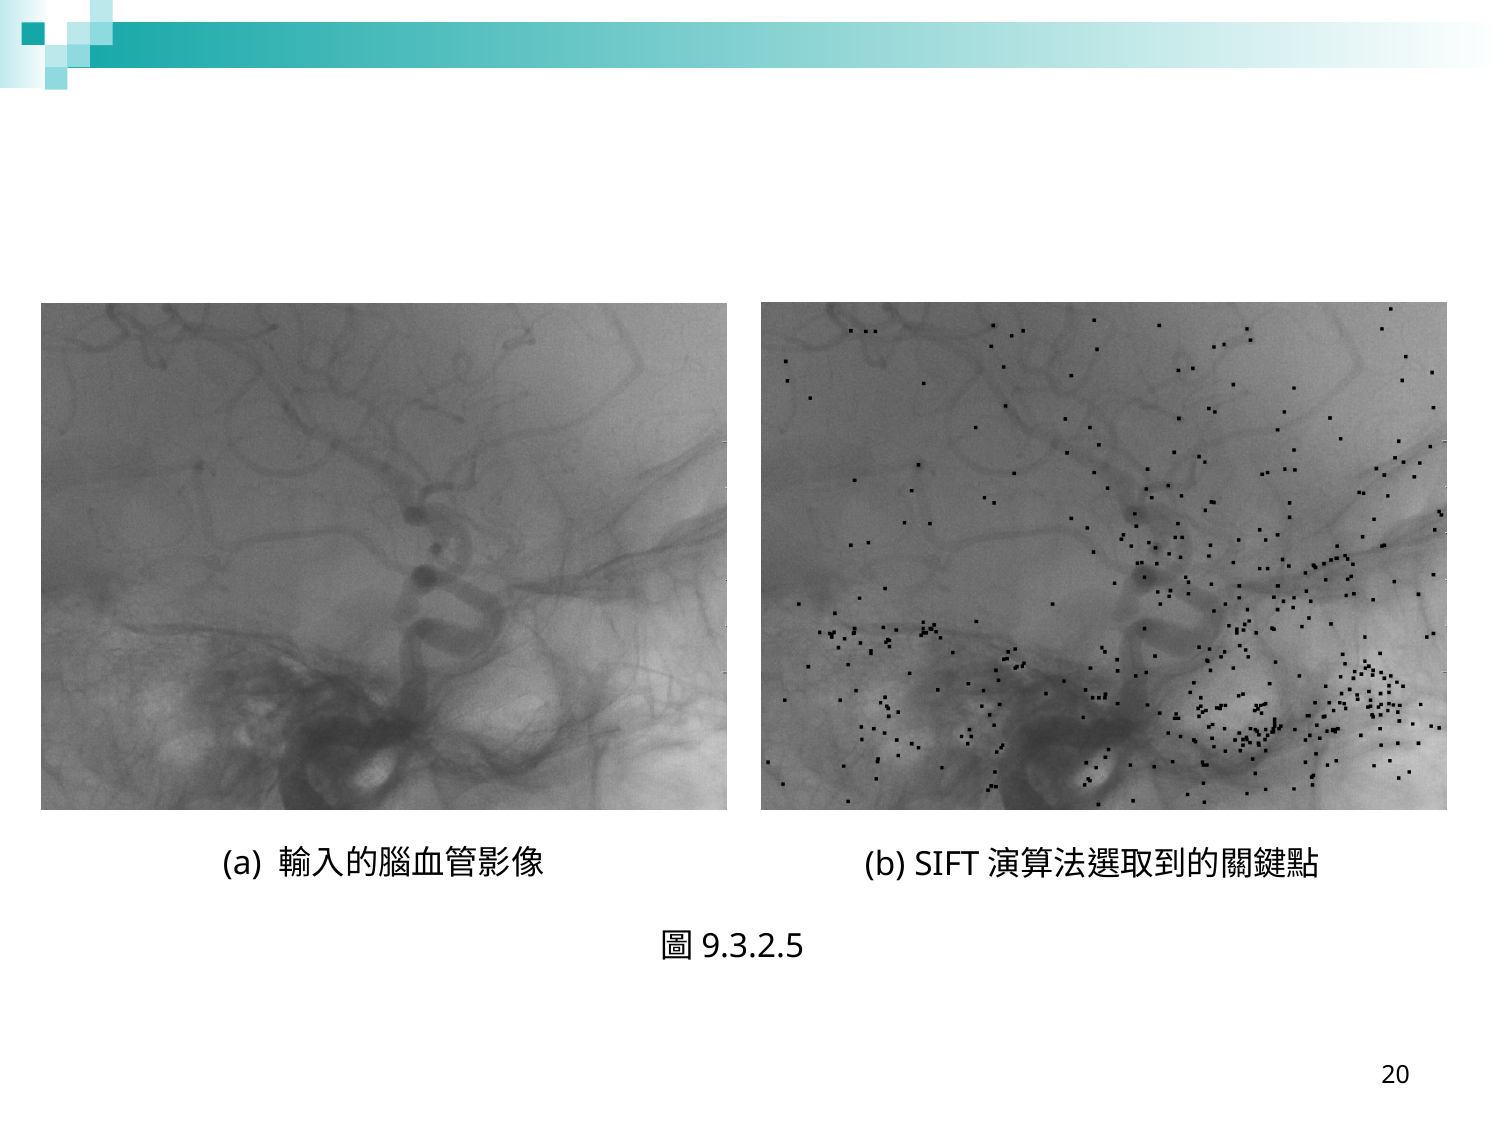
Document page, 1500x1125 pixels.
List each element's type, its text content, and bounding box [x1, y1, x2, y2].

slide_number 20 [1074, 1024, 1426, 1101]
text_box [40, 302, 1448, 973]
